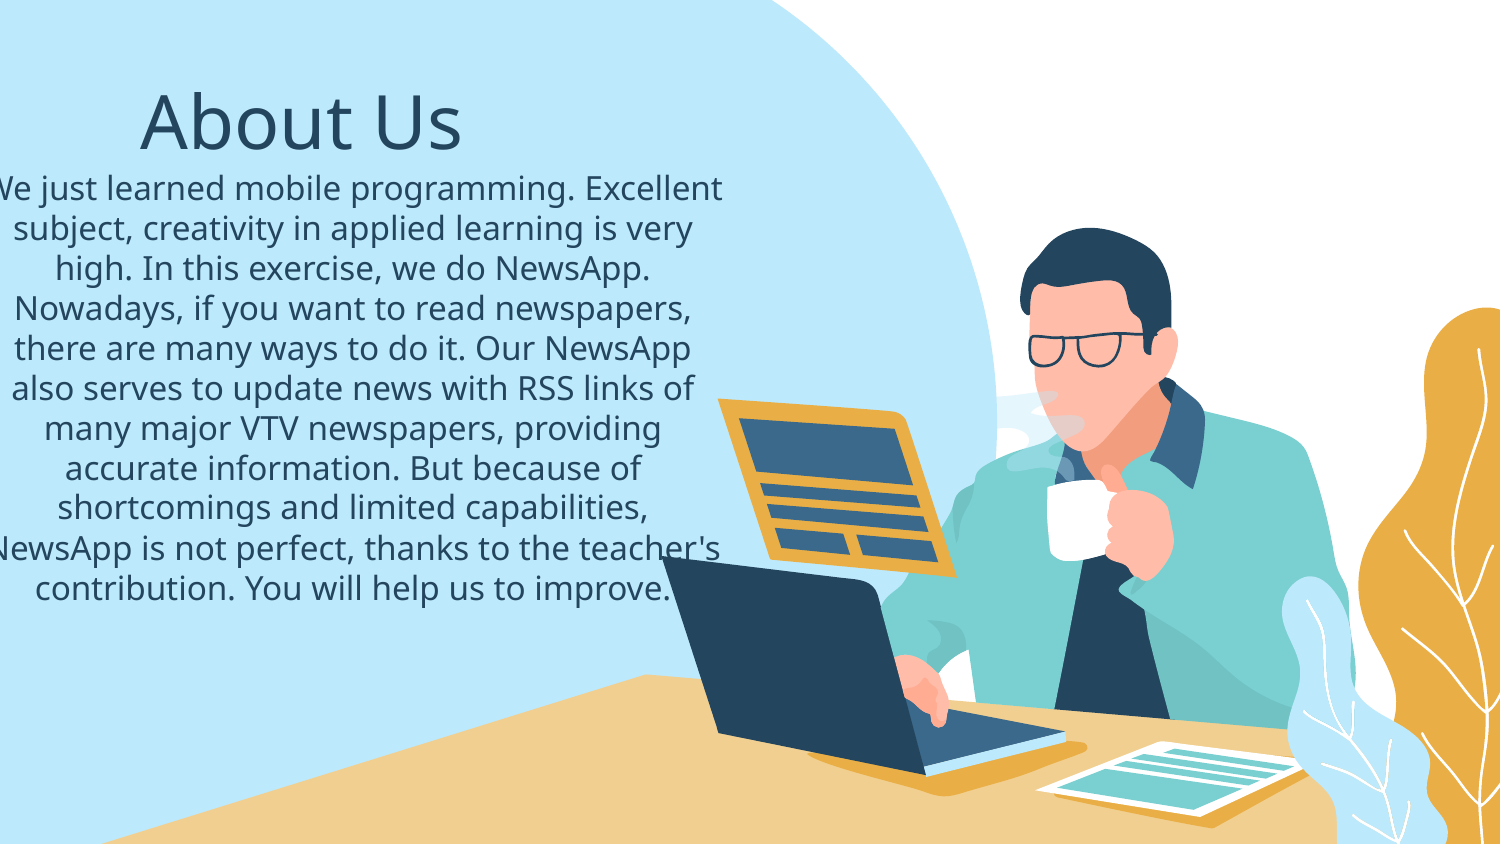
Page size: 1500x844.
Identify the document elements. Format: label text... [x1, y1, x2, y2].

text_box [0, 0, 958, 225]
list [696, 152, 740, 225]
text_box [0, 227, 1500, 844]
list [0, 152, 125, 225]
title About Us [125, 77, 696, 225]
